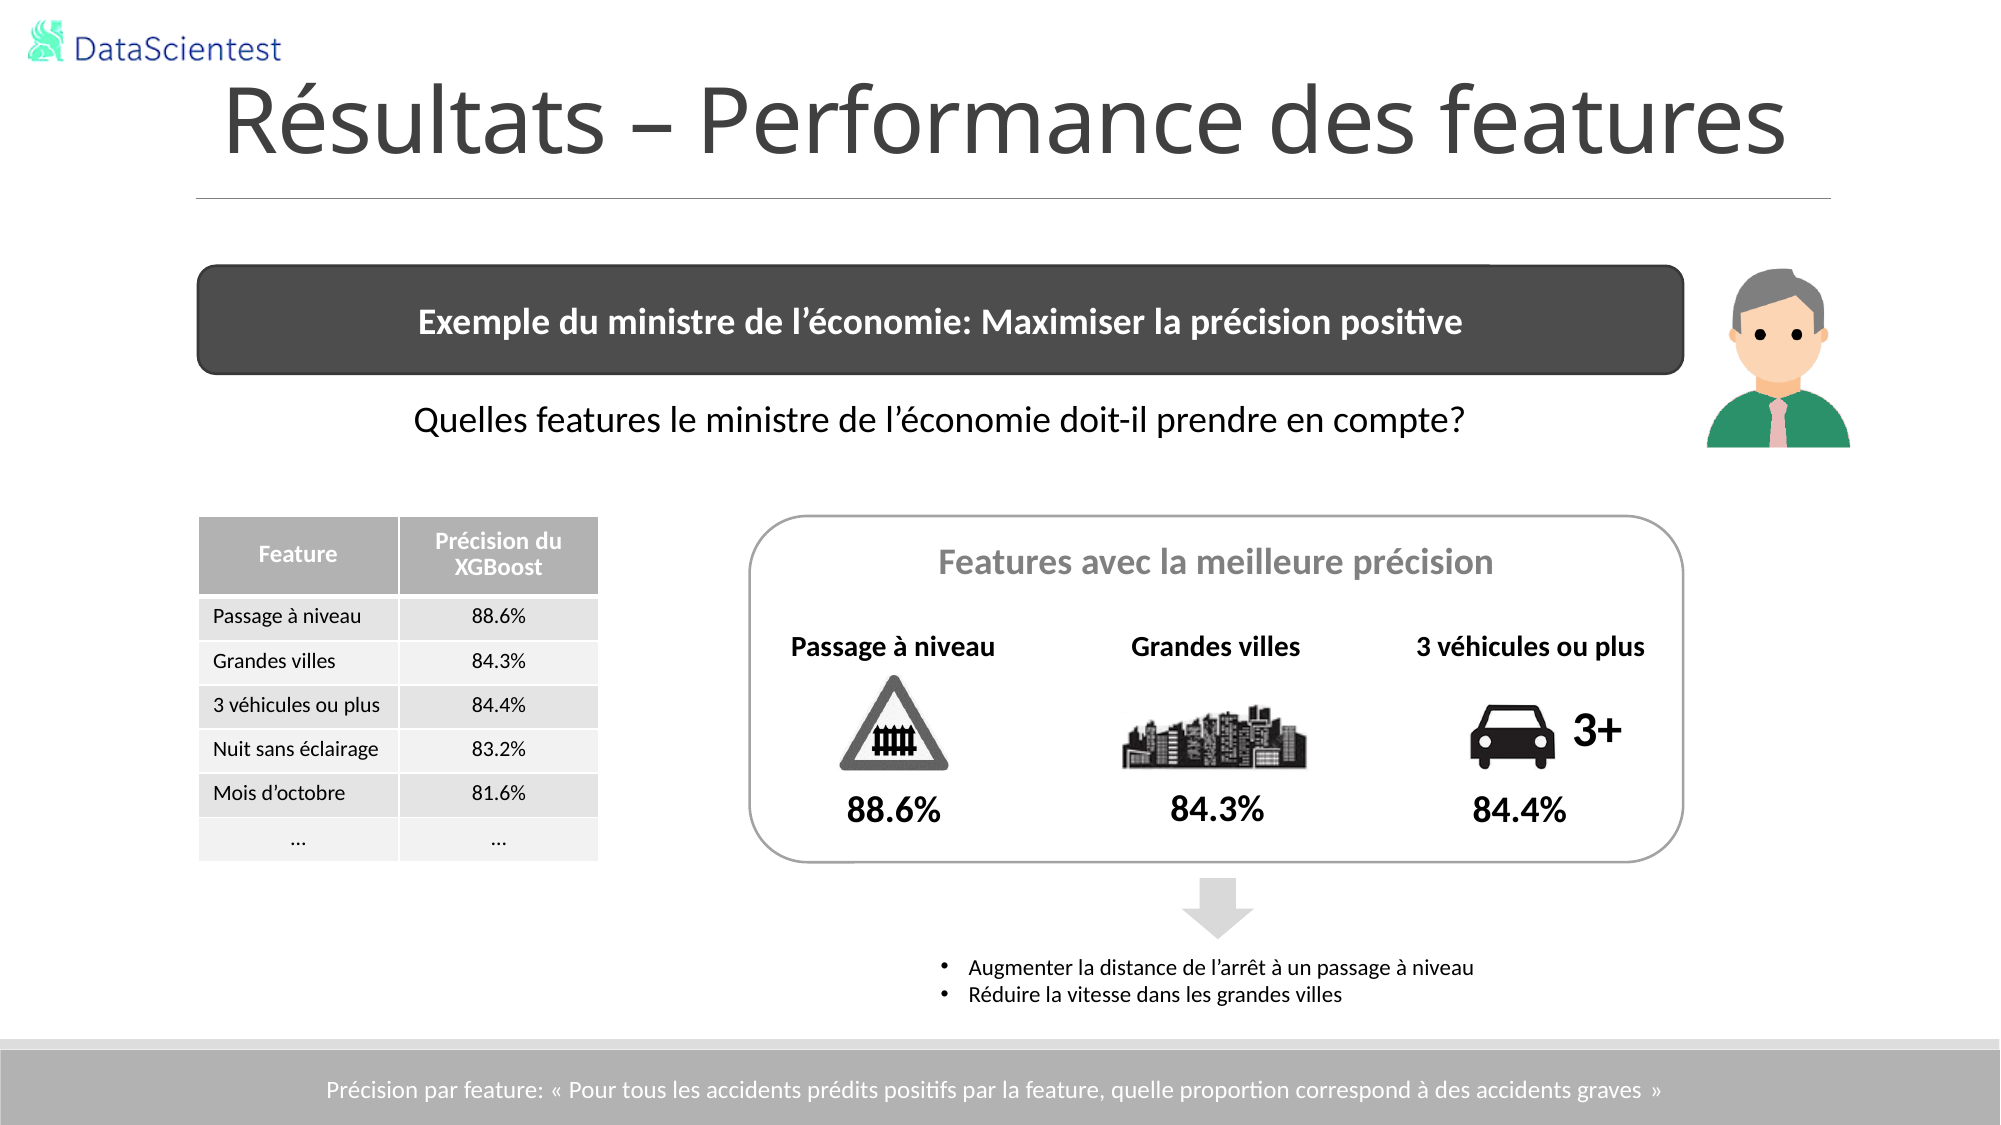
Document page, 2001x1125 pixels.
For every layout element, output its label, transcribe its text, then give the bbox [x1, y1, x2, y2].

text_box Augmenter la distance de l’arrêt à un passage à niveau Réduire la vitesse dans les grandes villes [925, 944, 1507, 1015]
table_cell 81.6% [400, 774, 598, 817]
text_box [1180, 876, 1256, 941]
table_cell 84.4% [400, 686, 598, 728]
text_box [749, 515, 1684, 863]
title Résultats – Performance des features [180, 47, 1830, 180]
picture [15, 12, 292, 76]
table_cell Grandes villes [199, 642, 398, 684]
table_cell … [199, 818, 398, 861]
table_cell 3 véhicules ou plus [199, 686, 398, 728]
picture [1703, 265, 1854, 449]
text_box Précision par feature: « Pour tous les accidents prédits positifs par la feature, quelle proportion correspond à des accidents graves » [311, 1066, 1678, 1112]
table_cell 83.2% [400, 730, 598, 772]
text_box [197, 265, 1684, 449]
table_header Feature [199, 517, 398, 594]
table_cell … [400, 818, 598, 861]
table_cell Mois d’octobre [199, 774, 398, 817]
table_cell 88.6% [400, 599, 598, 640]
table_cell 84.3% [400, 642, 598, 684]
table_header Précision du XGBoost [400, 517, 598, 594]
table_cell Nuit sans éclairage [199, 730, 398, 772]
table_cell Passage à niveau [199, 599, 398, 640]
